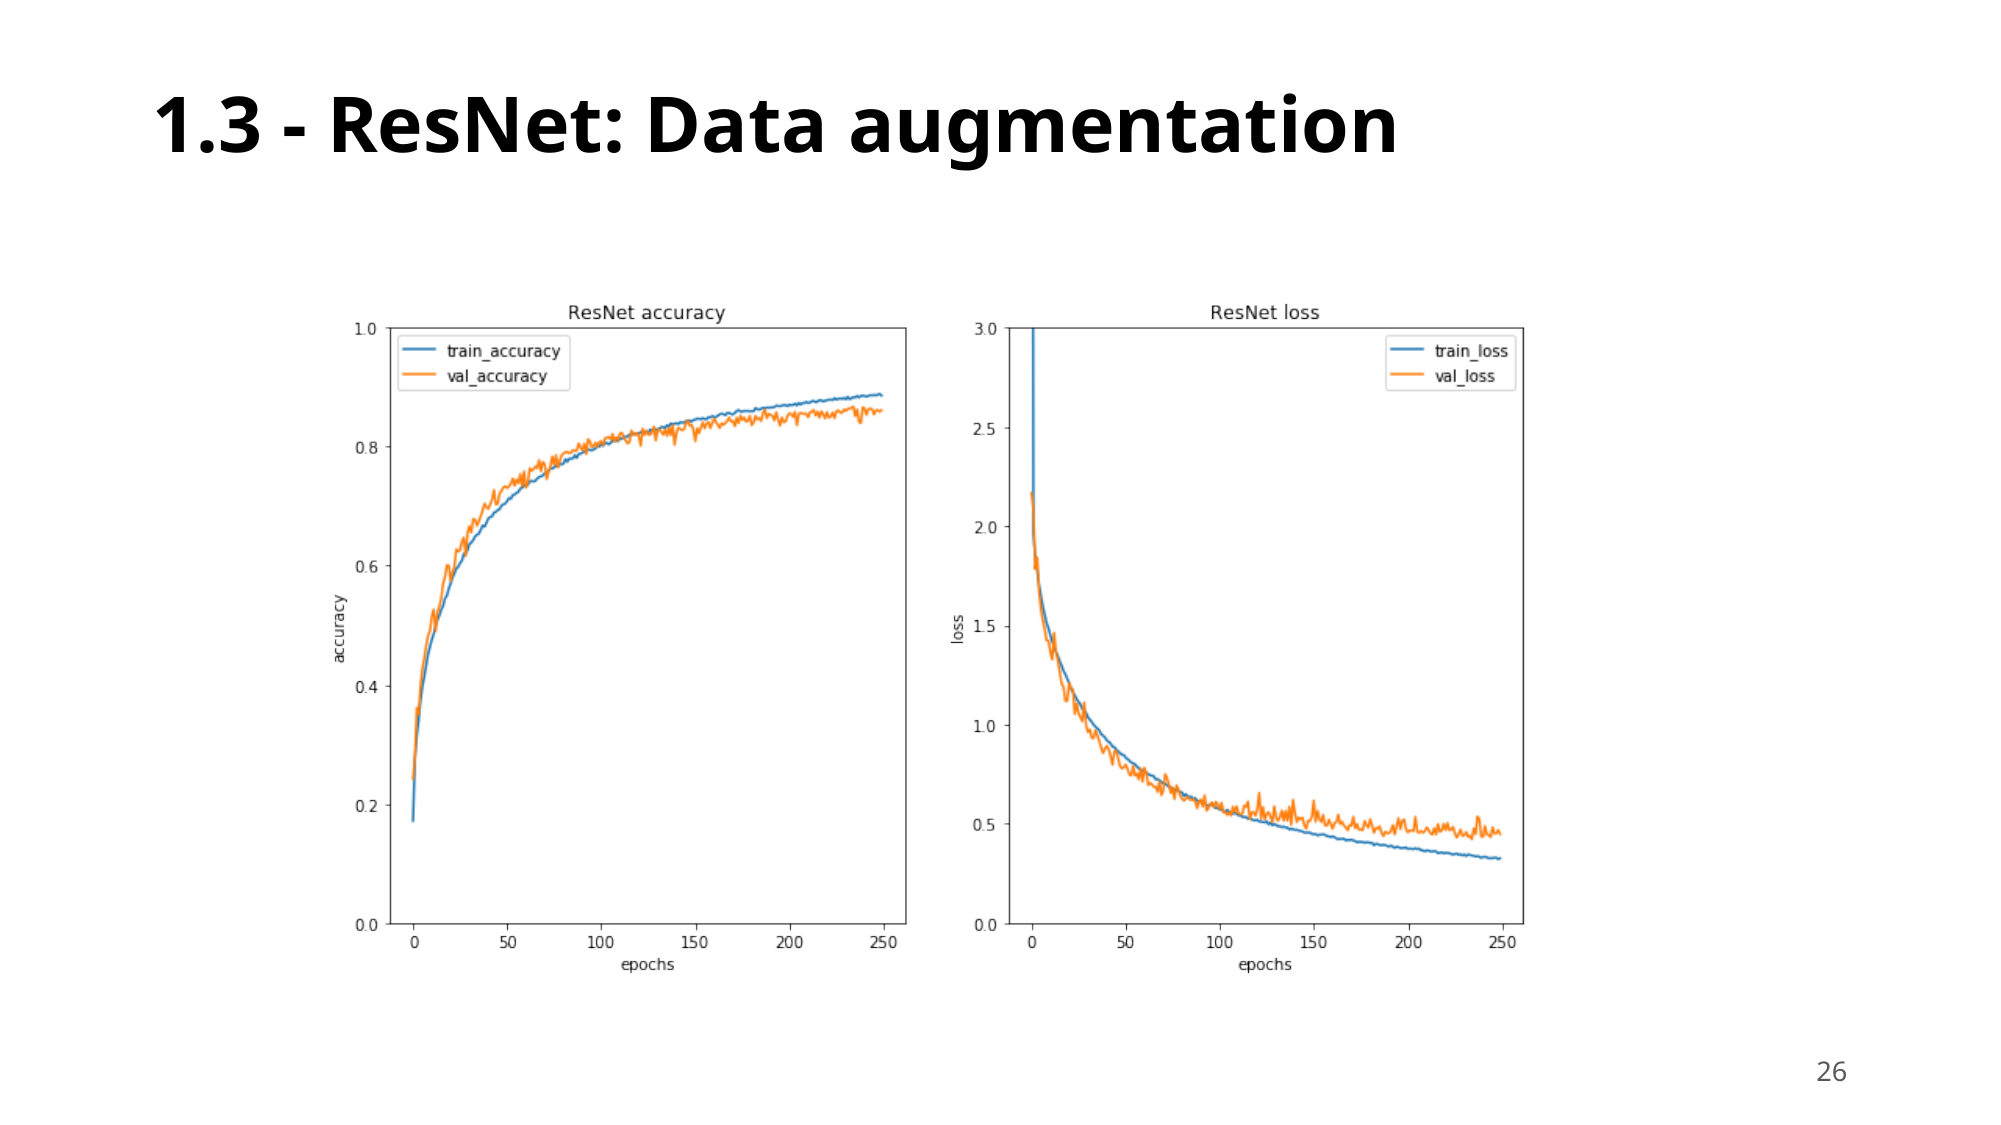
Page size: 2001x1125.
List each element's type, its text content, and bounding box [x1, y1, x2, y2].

picture [321, 292, 1535, 983]
slide_number ‹#› [1412, 1042, 1863, 1103]
title 1.3 - ResNet: Data augmentation [137, 59, 1863, 195]
